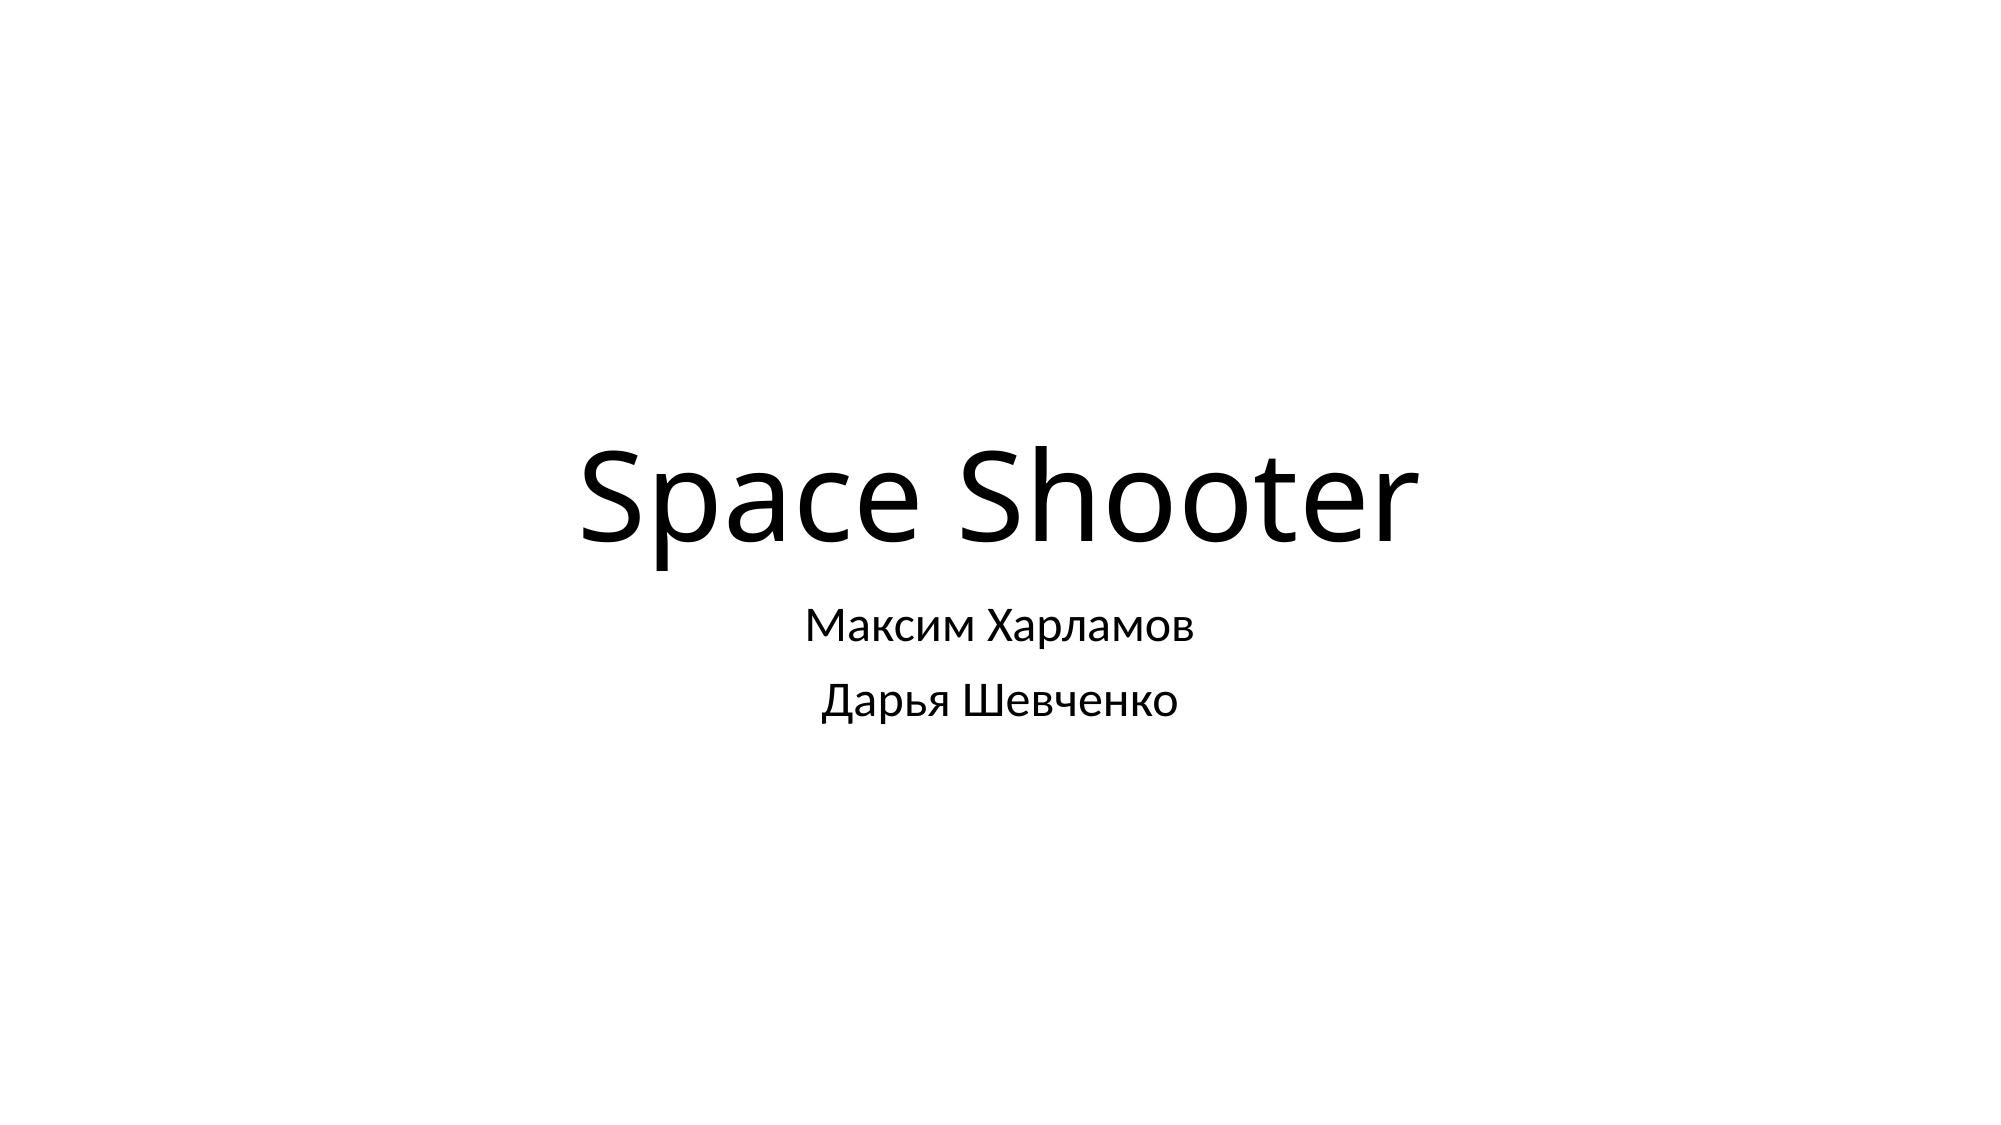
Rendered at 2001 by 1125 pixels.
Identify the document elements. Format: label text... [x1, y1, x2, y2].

title Space Shooter [249, 184, 1750, 576]
subtitle Максим Харламов Дарья Шевченко [249, 590, 1750, 863]
